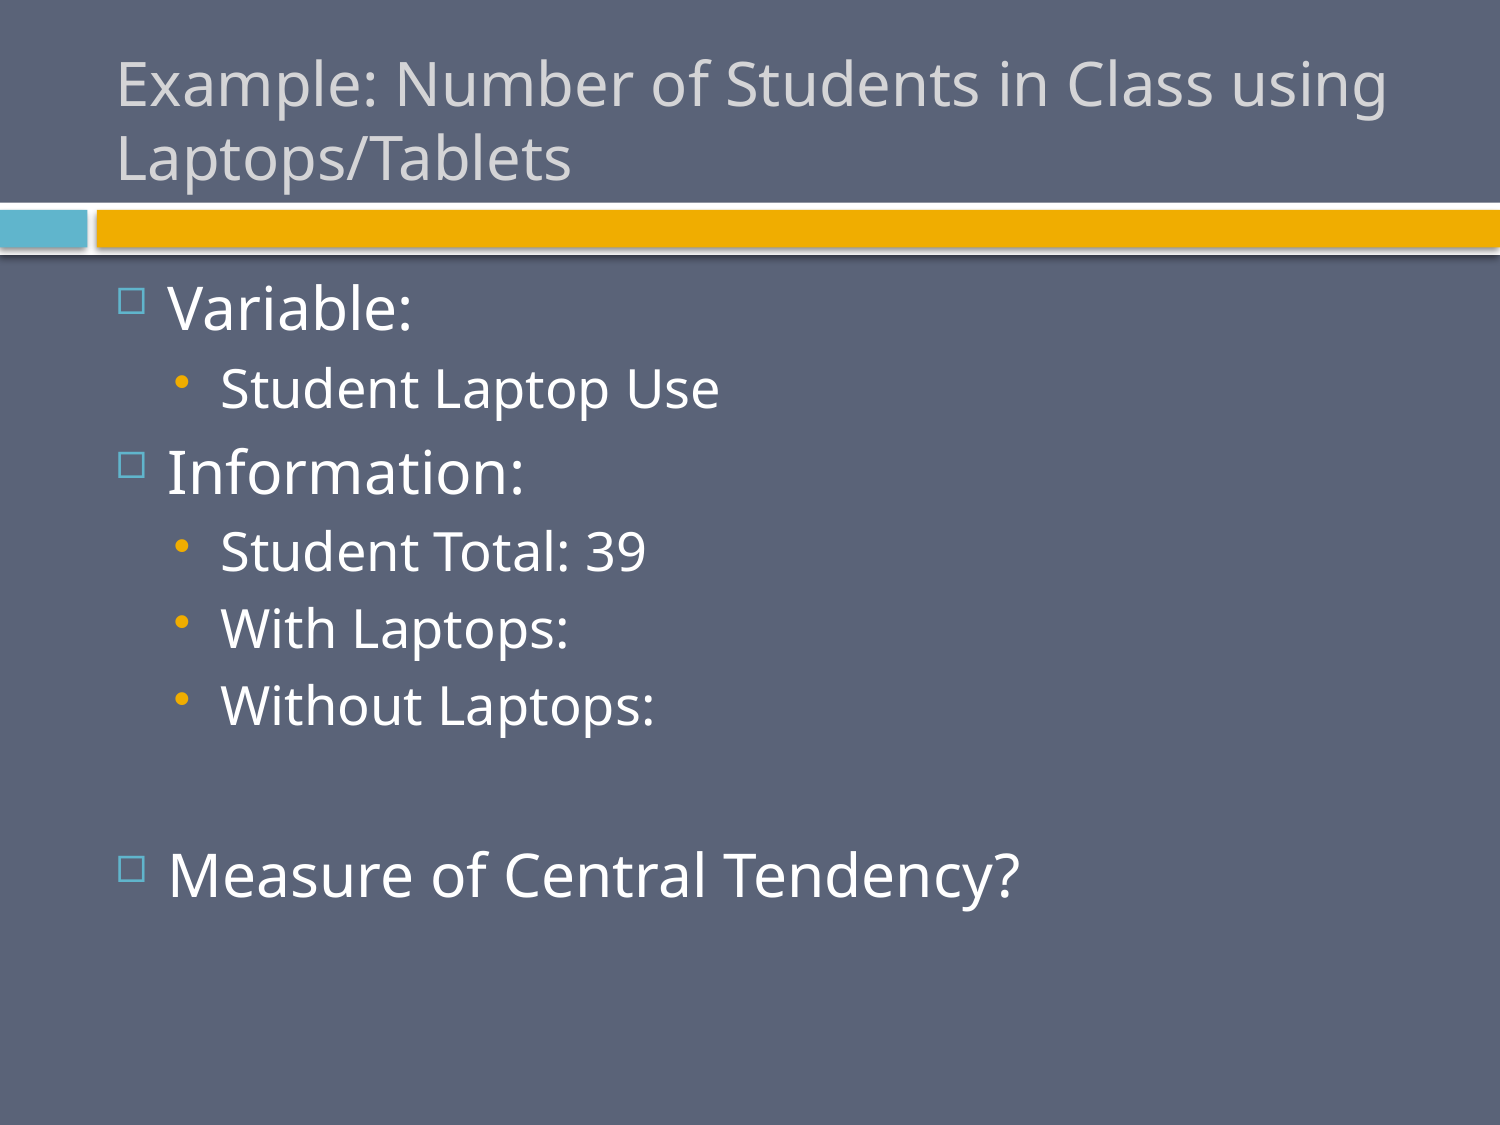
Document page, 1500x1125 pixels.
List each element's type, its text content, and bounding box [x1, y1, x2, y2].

list Variable: Student Laptop Use Information: Student Total: 39 With Laptops: Without Laptops: Measure of Central Tendency? [100, 262, 1439, 1001]
title Example: Number of Students in Class using Laptops/Tablets [100, 37, 1439, 201]
